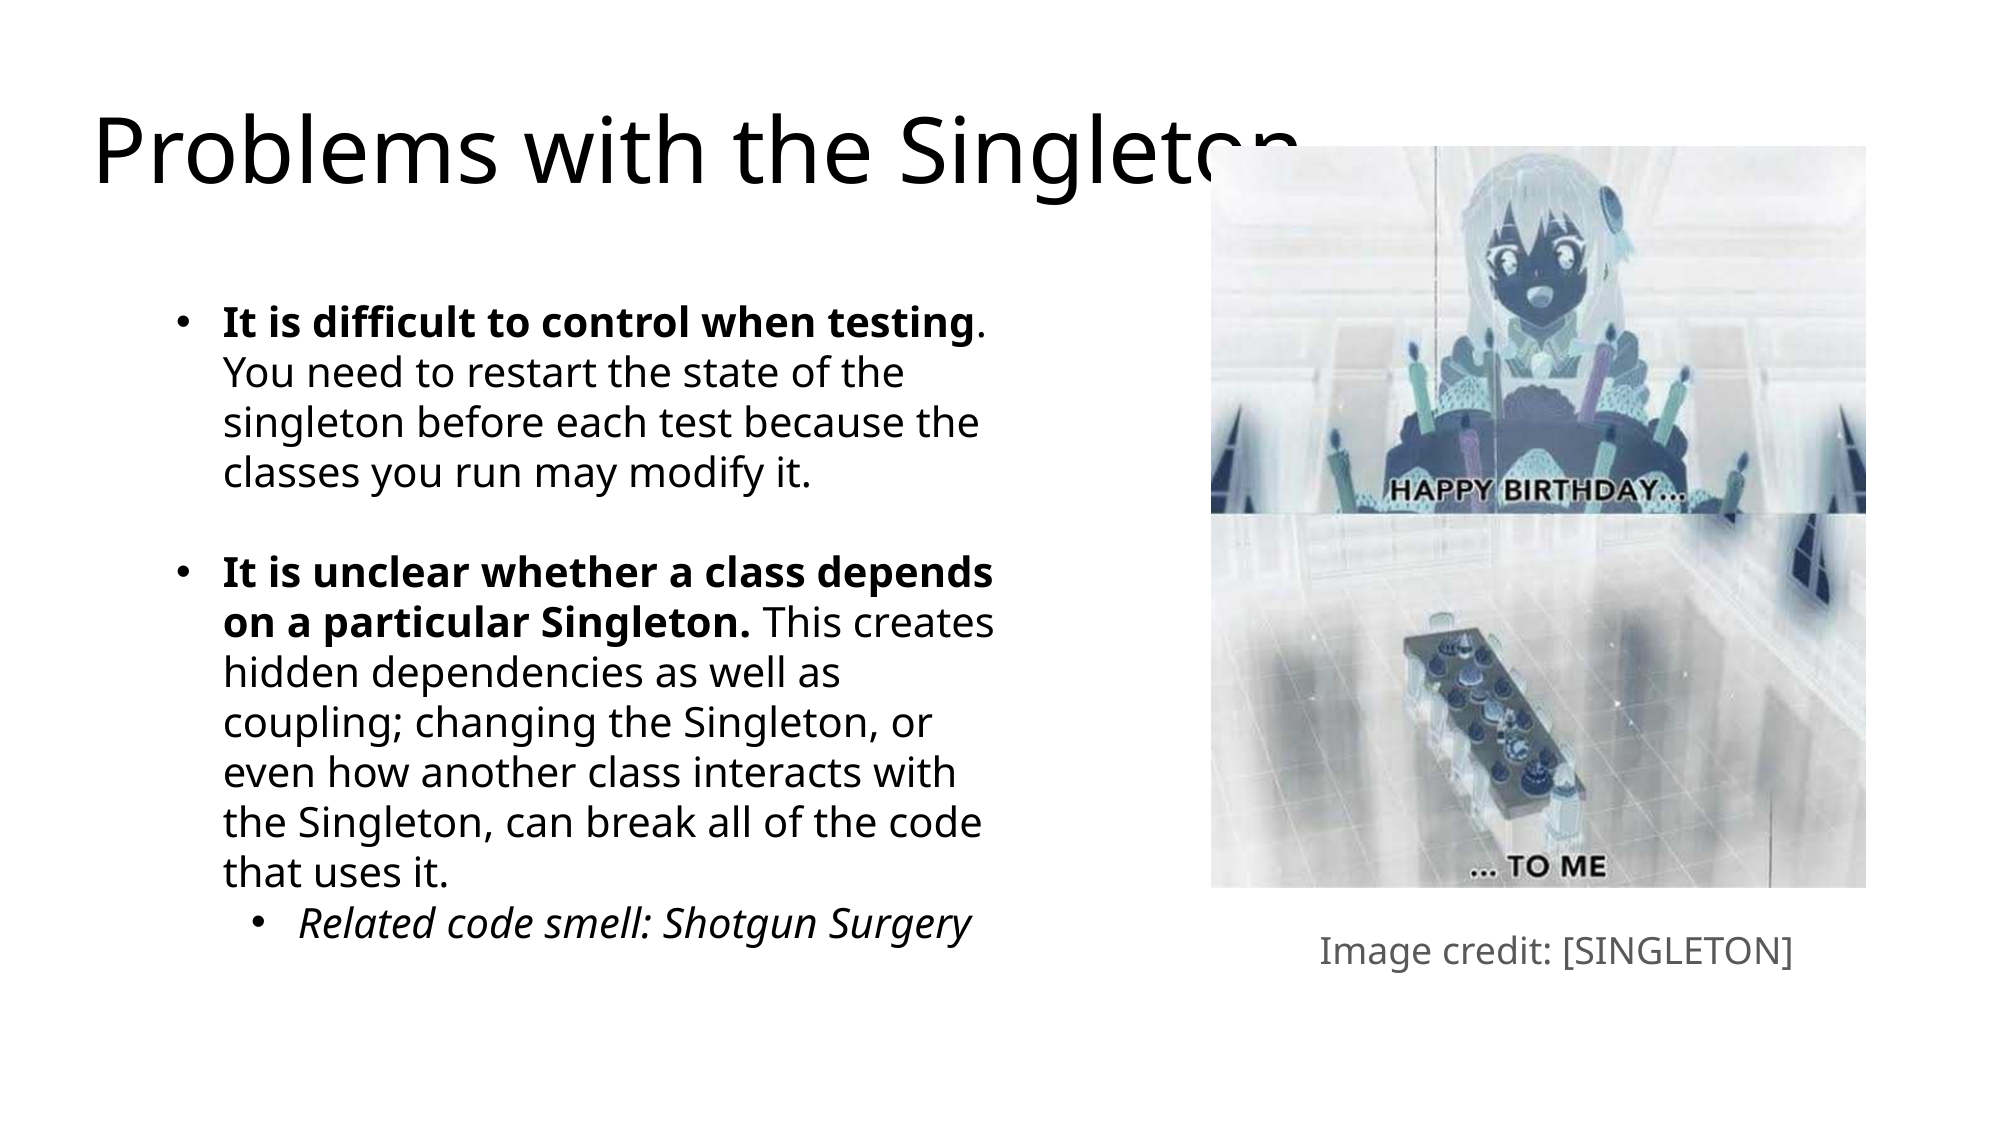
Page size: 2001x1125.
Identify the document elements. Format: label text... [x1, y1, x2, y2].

text_box It is difficult to control when testing. You need to restart the state of the singleton before each test because the classes you run may modify it. It is unclear whether a class depends on a particular Singleton. This creates hidden dependencies as well as coupling; changing the Singleton, or even how another class interacts with the Singleton, can break all of the code that uses it. Related code smell: Shotgun Surgery [161, 288, 1039, 954]
text_box Image credit: [SINGLETON] [1235, 919, 1879, 980]
picture [1211, 145, 1866, 888]
title Problems with the Singleton [76, 45, 1802, 263]
